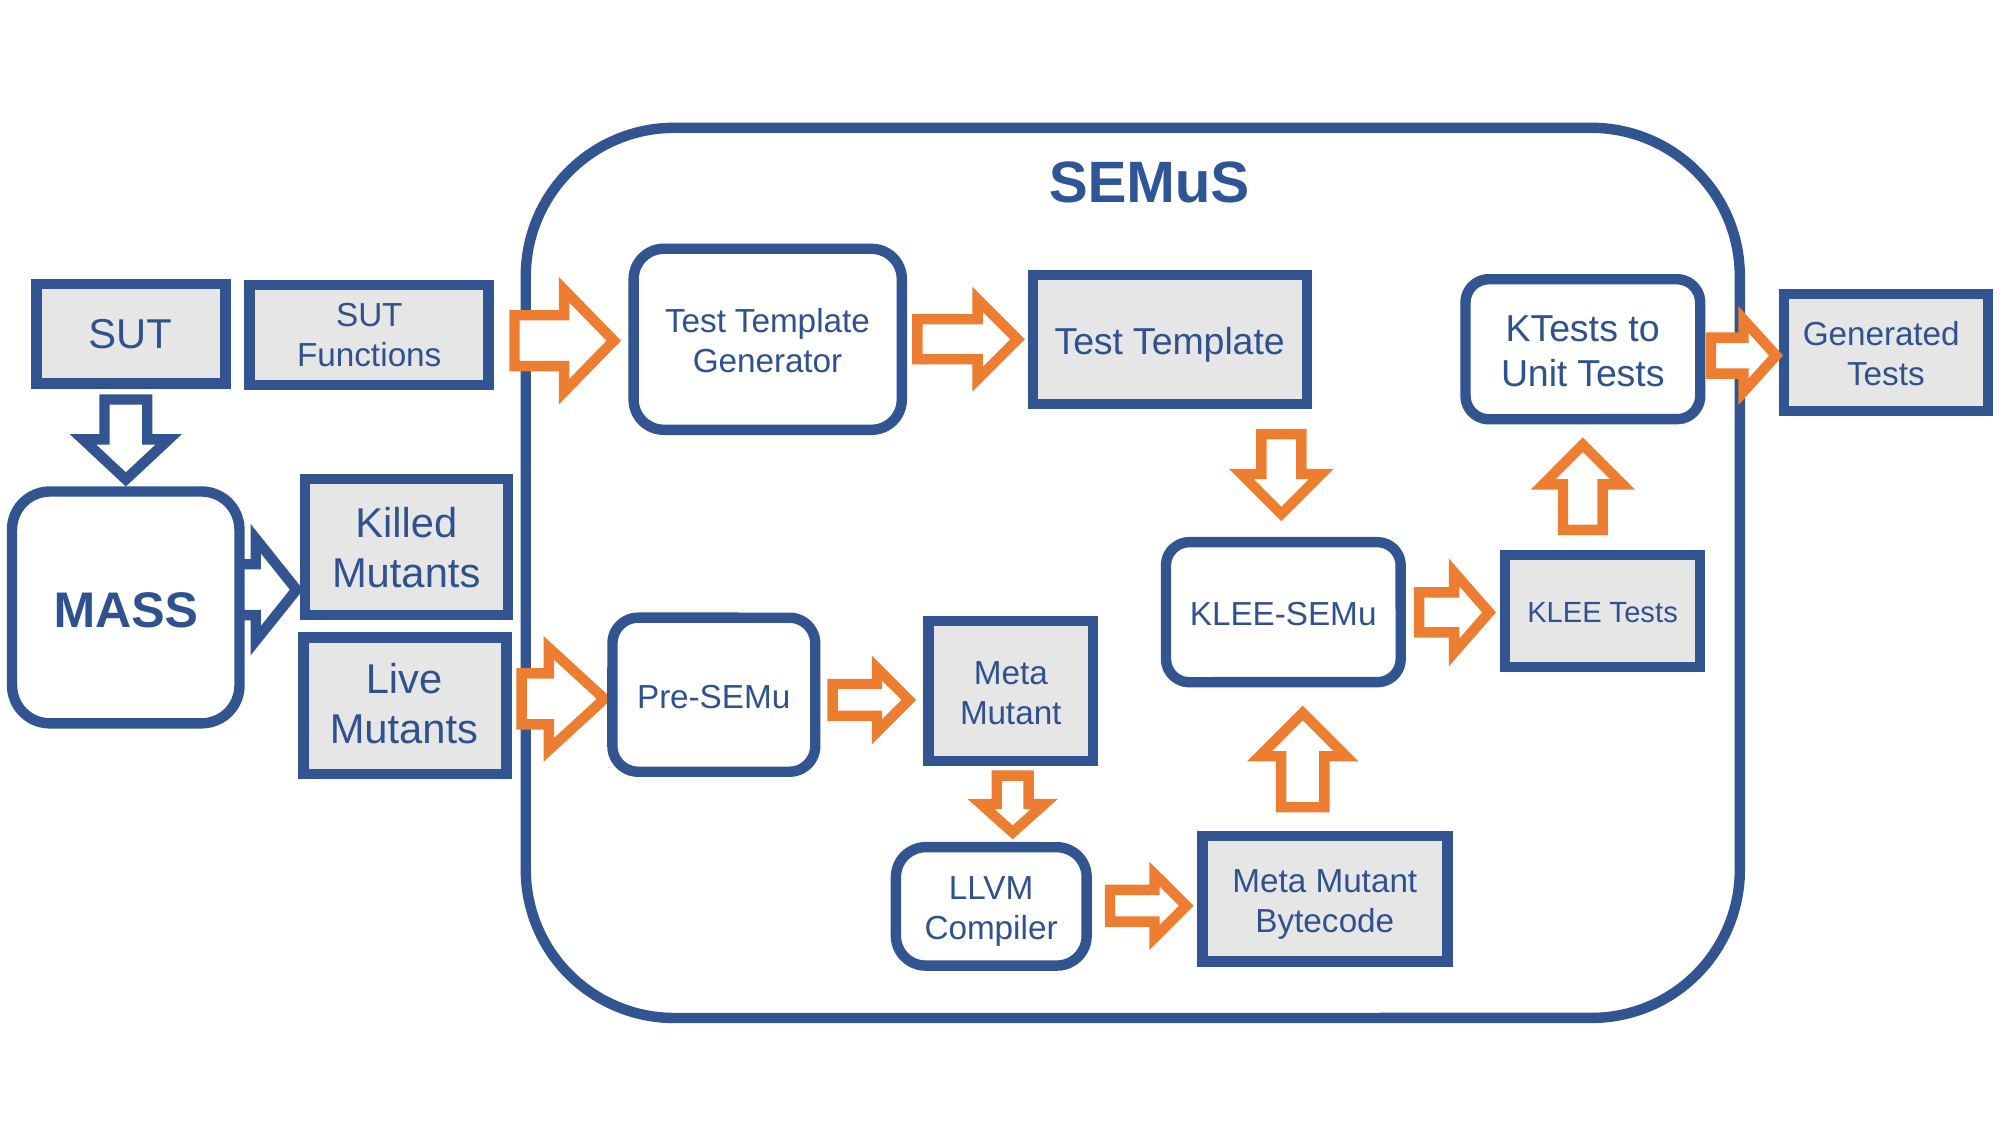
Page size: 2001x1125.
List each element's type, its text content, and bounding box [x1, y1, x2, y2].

text_box Generated Tests [1783, 293, 1989, 412]
text_box SEMuS [1034, 136, 1265, 222]
text_box Meta Mutant Bytecode [1201, 835, 1449, 963]
text_box [1709, 316, 1778, 395]
text_box Pre-SEMu [611, 616, 817, 773]
text_box LLVM Compiler [894, 846, 1088, 967]
text_box [520, 645, 606, 753]
text_box [241, 535, 298, 644]
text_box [304, 478, 508, 616]
text_box [1257, 711, 1349, 809]
text_box [831, 665, 911, 735]
text_box [524, 126, 1741, 1020]
text_box [80, 398, 172, 481]
text_box KLEE Tests [1504, 554, 1701, 668]
text_box [1238, 433, 1324, 516]
text_box Meta Mutant [928, 620, 1094, 762]
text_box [36, 284, 226, 384]
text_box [303, 637, 507, 774]
text_box Test Template [1032, 274, 1308, 405]
text_box [1418, 569, 1491, 656]
text_box [515, 287, 616, 395]
text_box [916, 296, 1020, 382]
text_box KLEE-SEMu [1164, 541, 1402, 684]
text_box [1540, 443, 1625, 531]
text_box [1108, 871, 1188, 941]
text_box [978, 774, 1048, 834]
text_box Test Template Generator [632, 247, 903, 431]
text_box KTests to Unit Tests [1464, 278, 1702, 421]
text_box MASS [11, 490, 241, 725]
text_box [223, 285, 515, 385]
